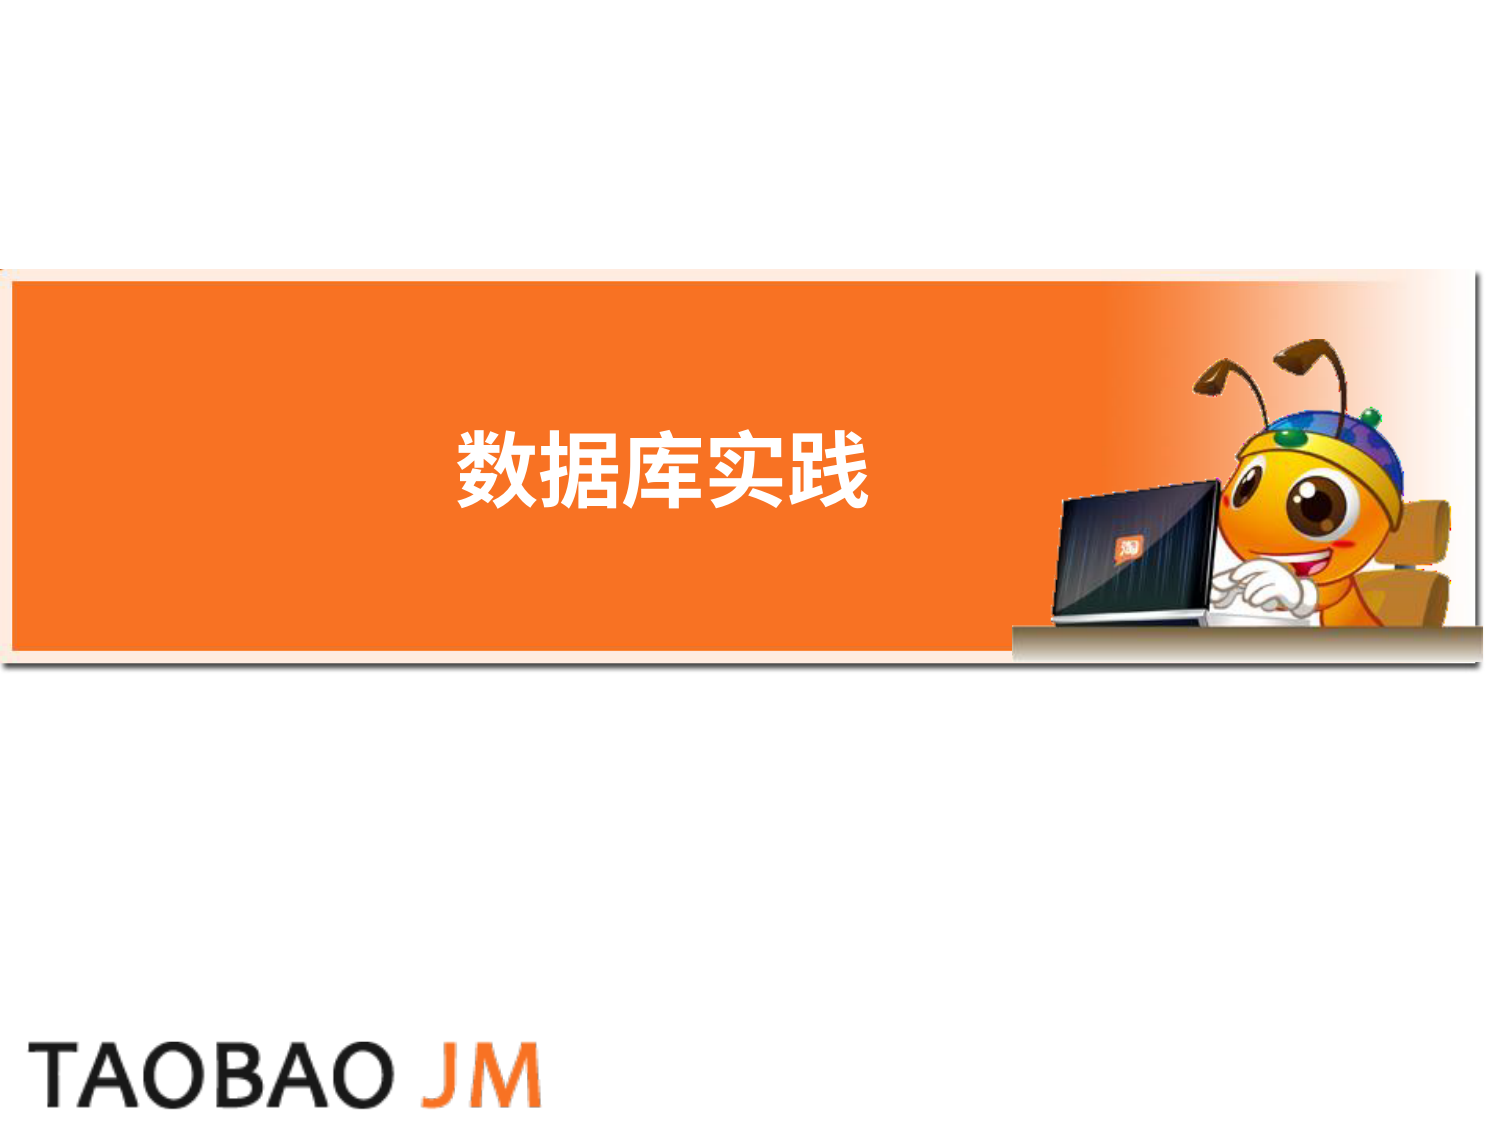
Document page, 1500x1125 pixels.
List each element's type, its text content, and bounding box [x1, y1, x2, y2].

picture [0, 269, 1500, 688]
picture [23, 1025, 574, 1114]
title 数据库实践 [35, 410, 1311, 575]
